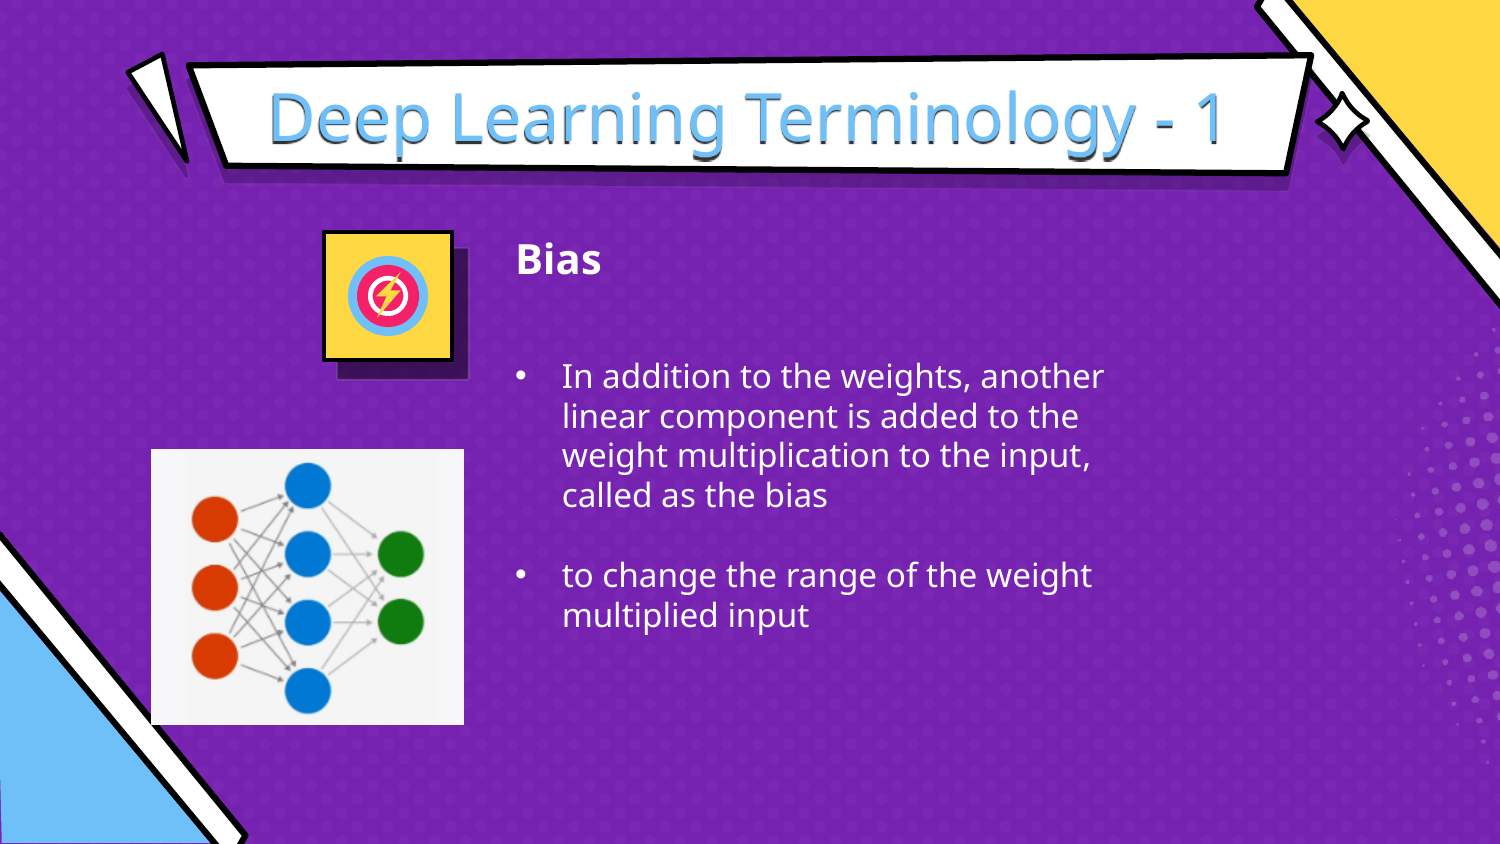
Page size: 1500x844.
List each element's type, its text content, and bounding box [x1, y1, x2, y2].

title Deep Learning Terminology - 1 [116, 91, 1383, 137]
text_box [347, 255, 429, 337]
picture [150, 449, 465, 725]
text_box [324, 231, 453, 361]
subtitle Bias [500, 243, 736, 274]
subtitle In addition to the weights, another linear component is added to the weight multiplication to the input, called as the bias to change the range of the weight multiplied input [500, 449, 1177, 540]
